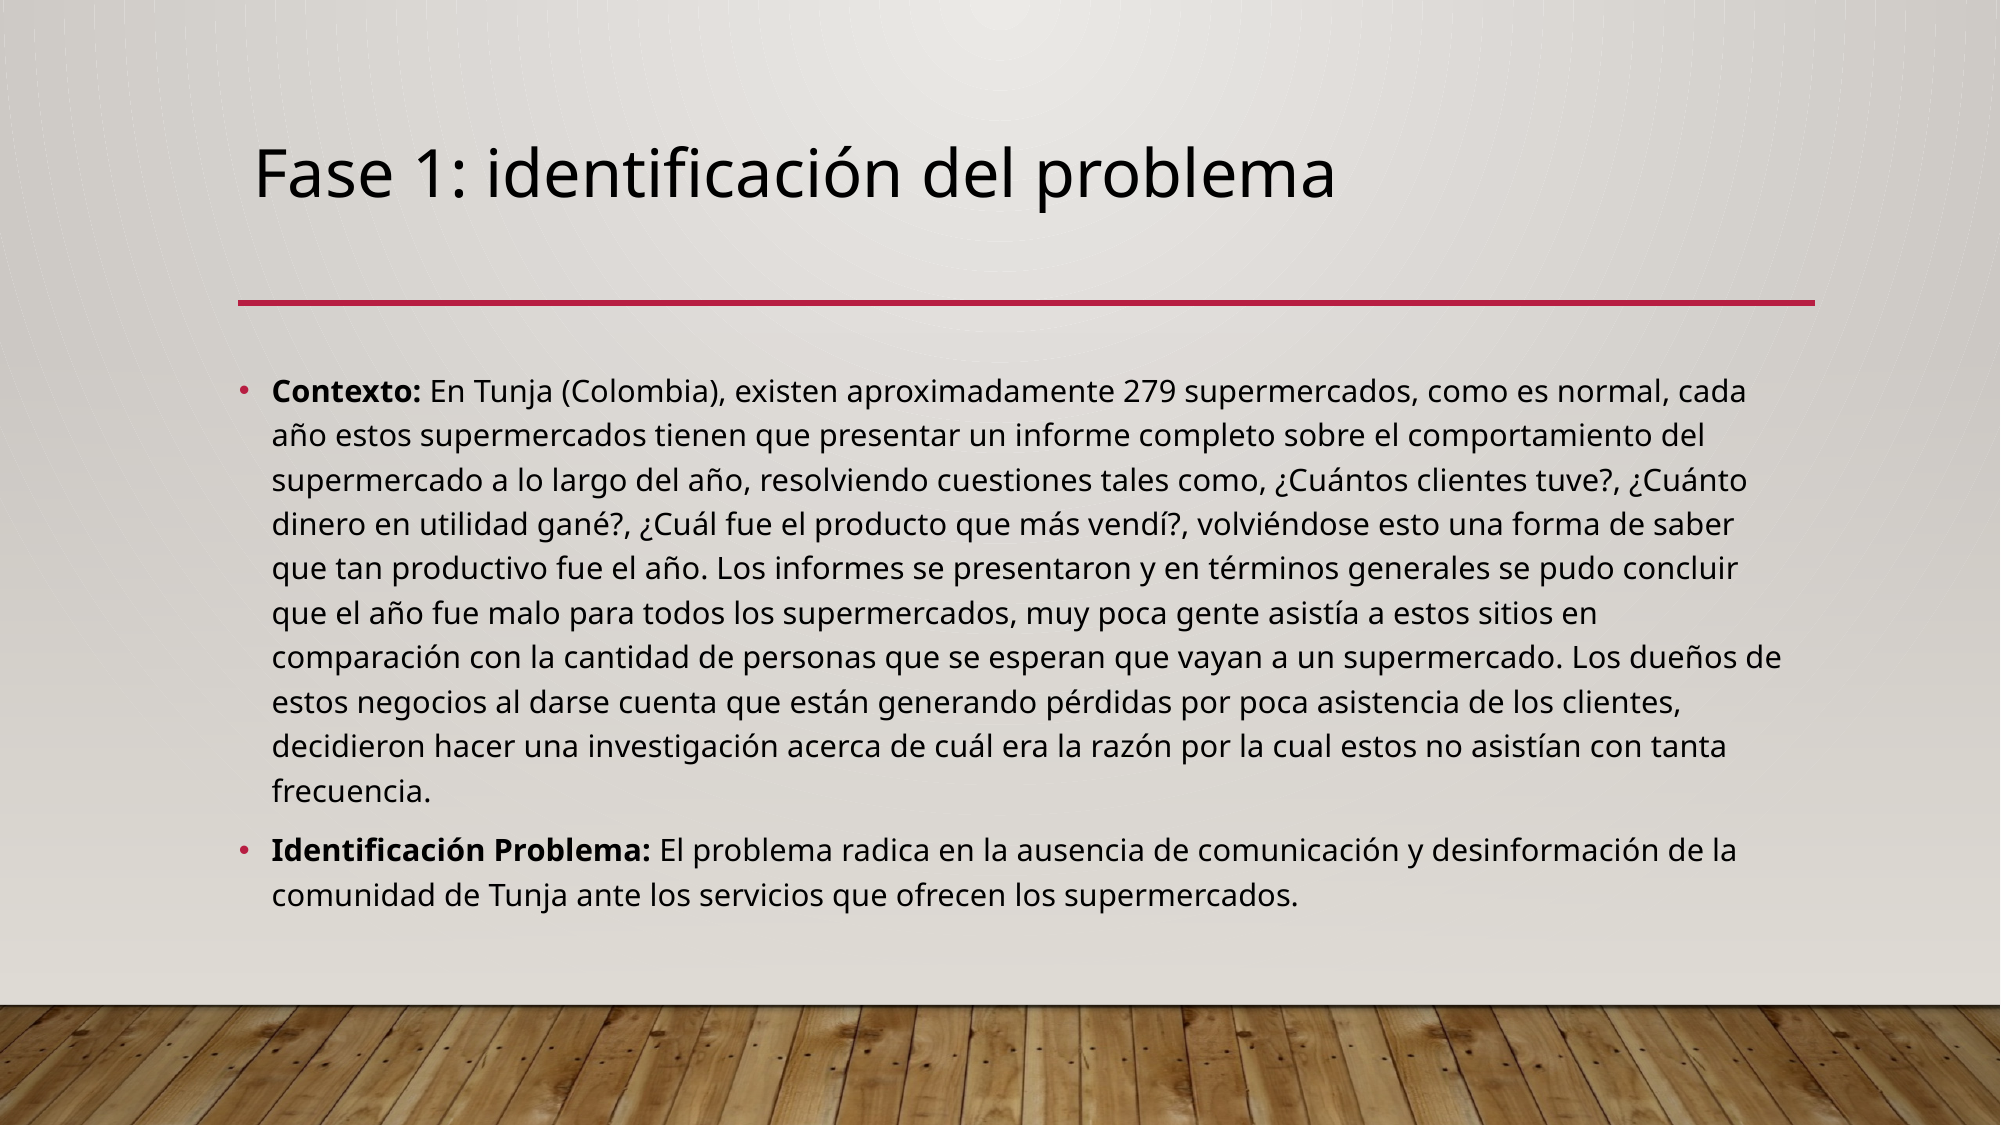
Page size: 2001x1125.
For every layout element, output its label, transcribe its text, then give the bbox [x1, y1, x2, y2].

picture [0, 1005, 2000, 1125]
list Contexto: En Tunja (Colombia), existen aproximadamente 279 supermercados, como es normal, cada año estos supermercados tienen que presentar un informe completo sobre el comportamiento del supermercado a lo largo del año, resolviendo cuestiones tales como, ¿Cuántos clientes tuve?, ¿Cuánto dinero en utilidad gané?, ¿Cuál fue el producto que más vendí?, volviéndose esto una forma de saber que tan productivo fue el año. Los informes se presentaron y en términos generales se pudo concluir que el año fue malo para todos los supermercados, muy poca gente asistía a estos sitios en comparación con la cantidad de personas que se esperan que vayan a un supermercado. Los dueños de estos negocios al darse cuenta que están generando pérdidas por poca asistencia de los clientes, decidieron hacer una investigación acerca de cuál era la razón por la cual estos no asistían con tanta frecuencia. Identificación Problema: El problema radica en la ausencia de comunicación y desinformación de la comunidad de Tunja ante los servicios que ofrecen los supermercados. [223, 356, 1800, 923]
title Fase 1: identificación del problema [238, 131, 1814, 305]
